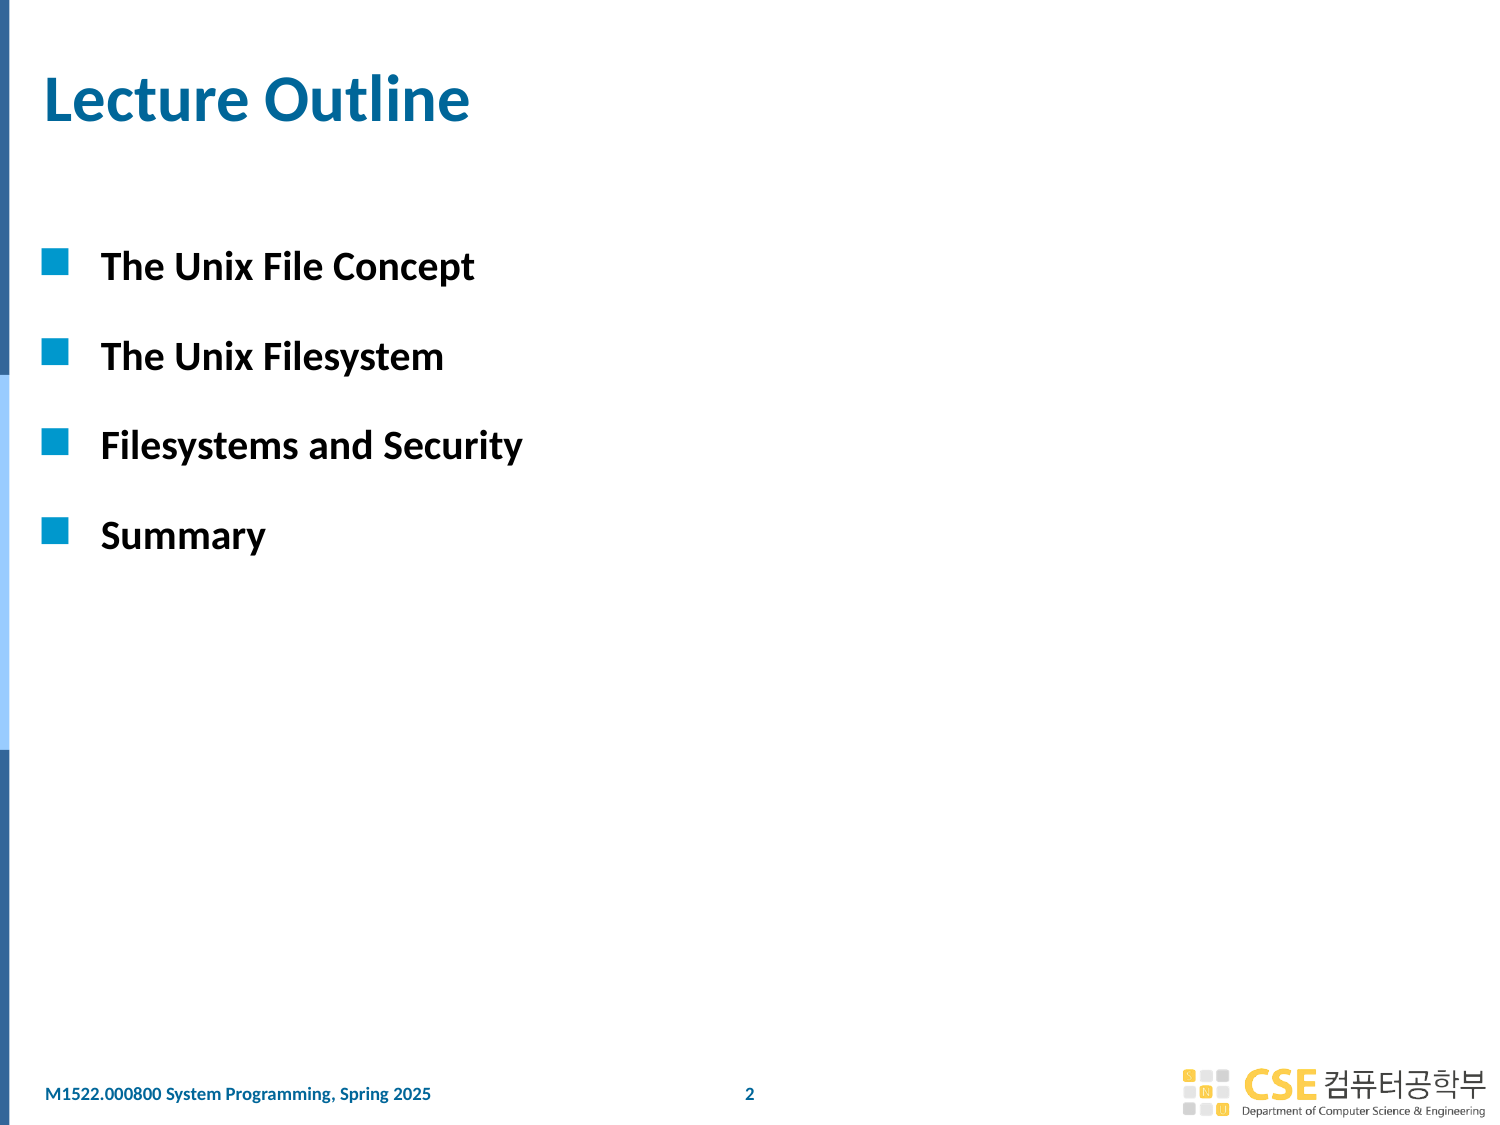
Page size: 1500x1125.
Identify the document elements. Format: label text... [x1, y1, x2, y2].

list The Unix File Concept The Unix Filesystem Filesystems and Security Summary [29, 206, 1477, 1063]
title Lecture Outline [29, 47, 1477, 142]
picture [1182, 1068, 1487, 1119]
